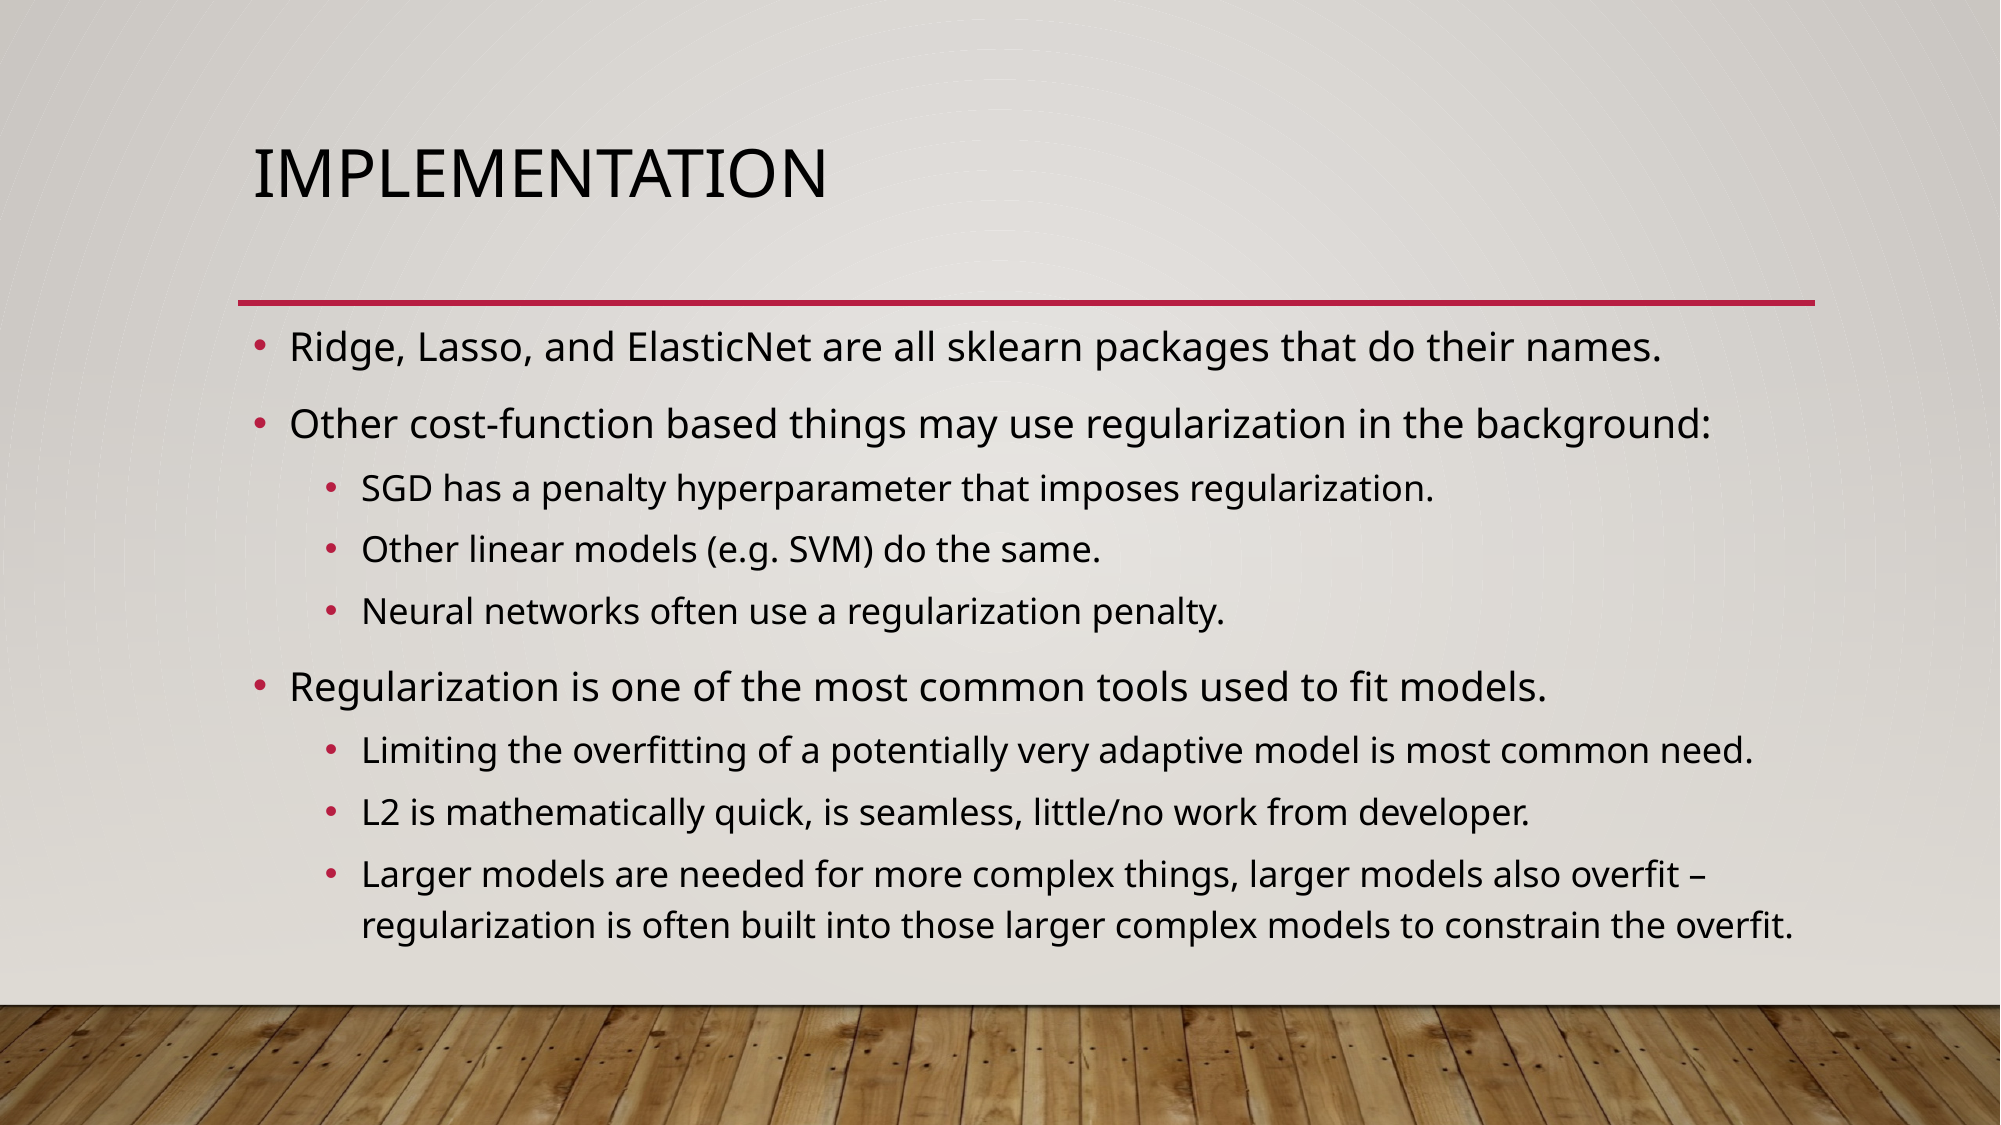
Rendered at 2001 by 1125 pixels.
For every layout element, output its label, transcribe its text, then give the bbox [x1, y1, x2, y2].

list Ridge, Lasso, and ElasticNet are all sklearn packages that do their names. Other cost-function based things may use regularization in the background: SGD has a penalty hyperparameter that imposes regularization. Other linear models (e.g. SVM) do the same. Neural networks often use a regularization penalty. Regularization is one of the most common tools used to fit models. Limiting the overfitting of a potentially very adaptive model is most common need. L2 is mathematically quick, is seamless, little/no work from developer. Larger models are needed for more complex things, larger models also overfit – regularization is often built into those larger complex models to constrain the overfit. [238, 304, 1814, 993]
picture [0, 1005, 2000, 1125]
title Implementation [238, 131, 1814, 304]
